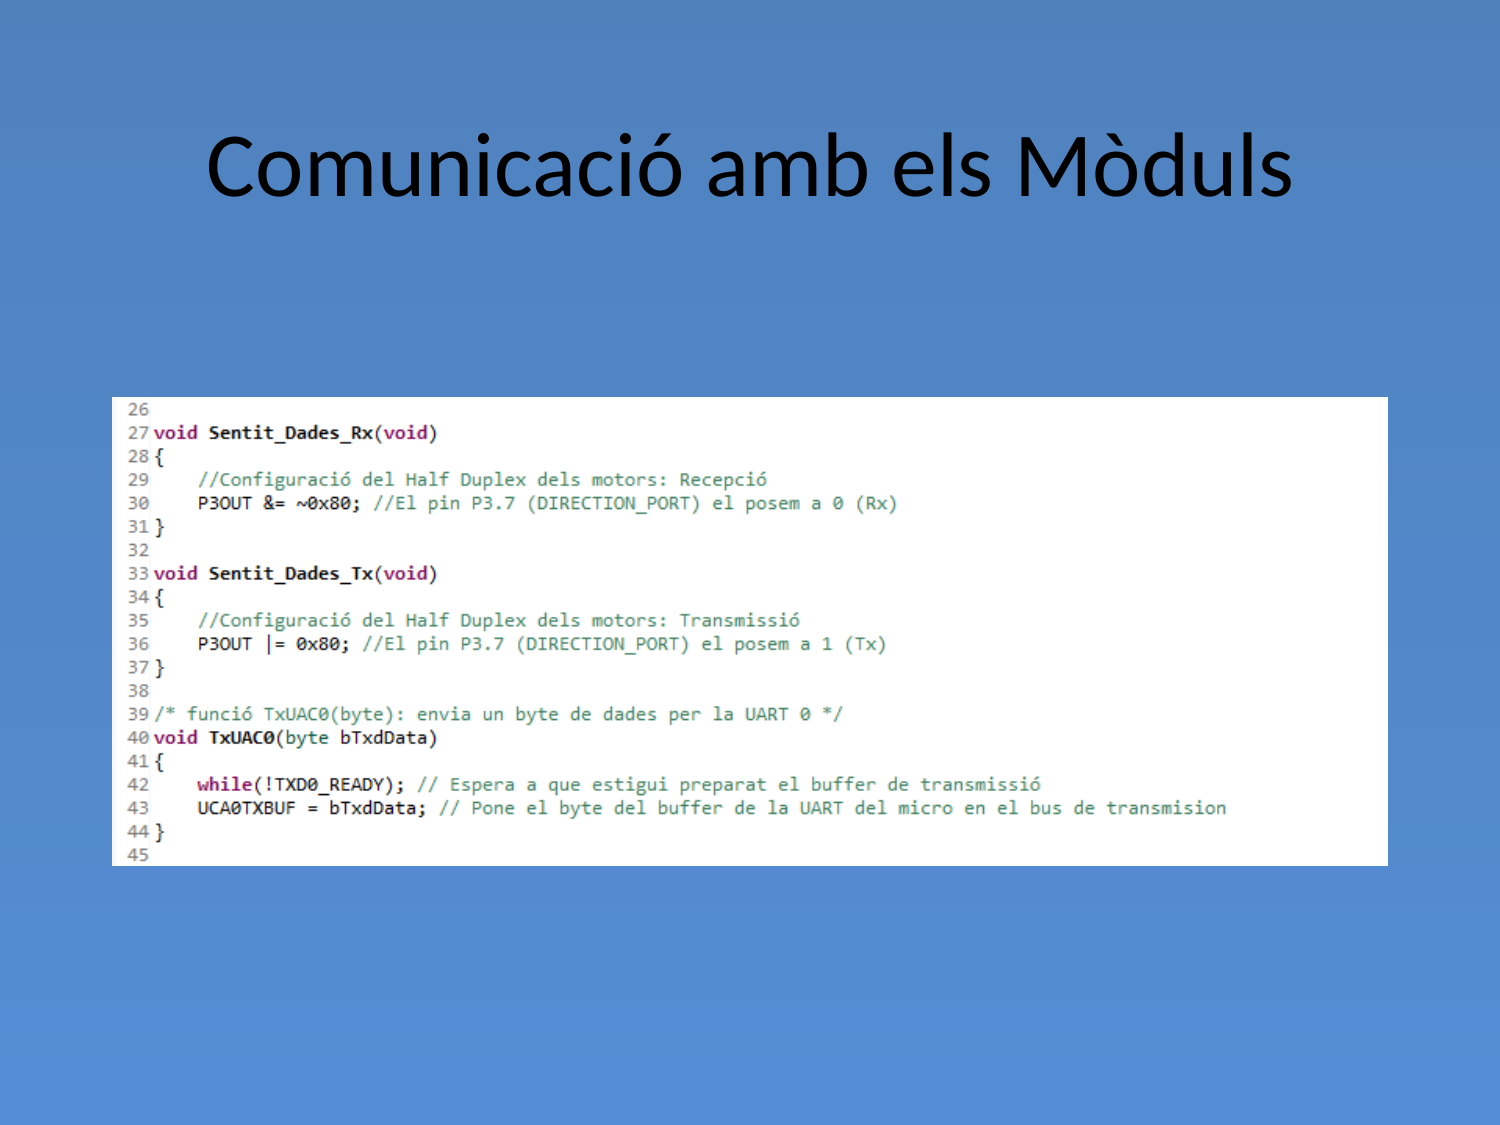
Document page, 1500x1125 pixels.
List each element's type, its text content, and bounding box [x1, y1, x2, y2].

title Comunicació amb els Mòduls [76, 66, 1427, 254]
picture [112, 396, 1388, 867]
